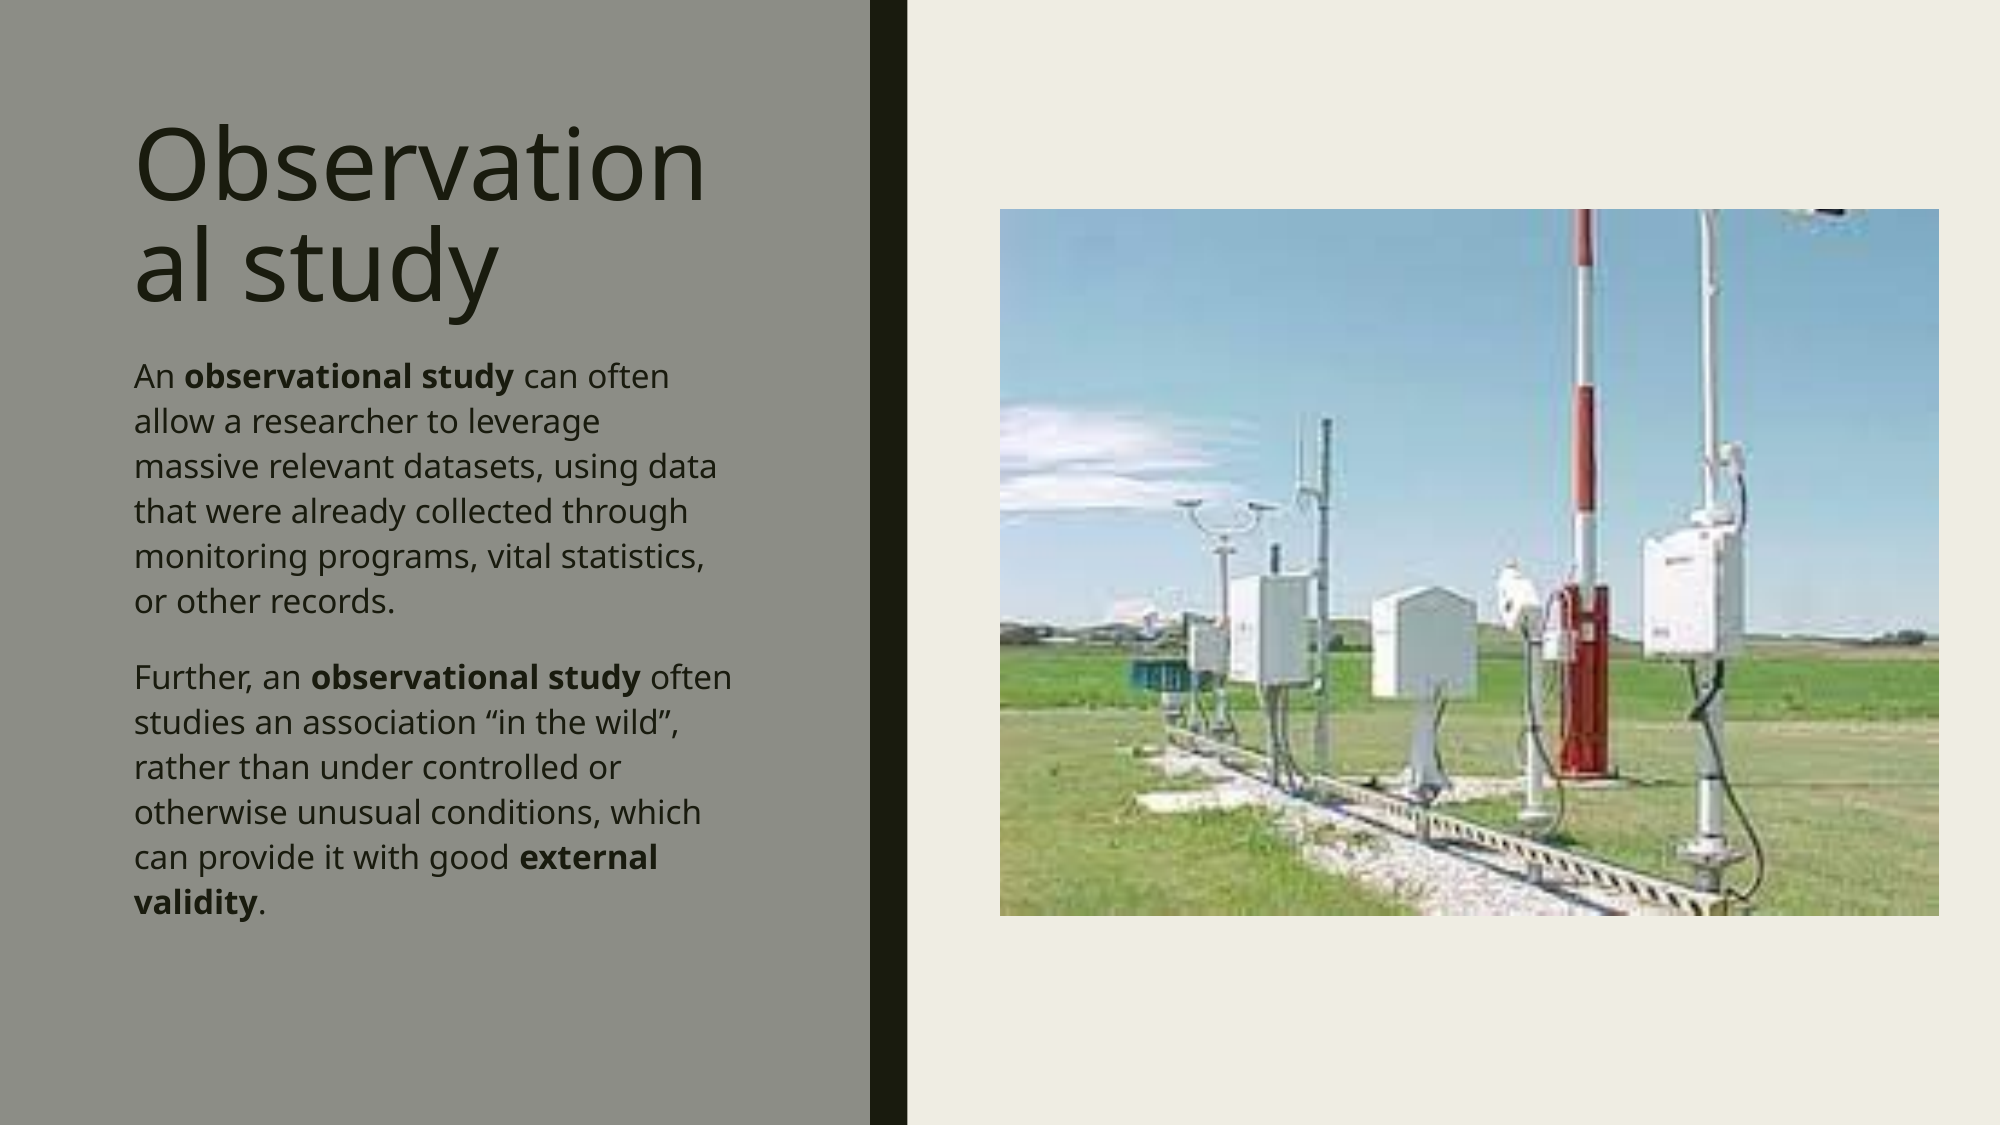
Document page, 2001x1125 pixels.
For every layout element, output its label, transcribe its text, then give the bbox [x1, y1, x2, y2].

list An observational study can often allow a researcher to leverage massive relevant datasets, using data that were already collected through monitoring programs, vital statistics, or other records. Further, an observational study often studies an association “in the wild”, rather than under controlled or otherwise unusual conditions, which can provide it with good external validity. [118, 342, 752, 1036]
picture [907, 0, 2000, 1125]
title Observational study [118, 112, 752, 342]
